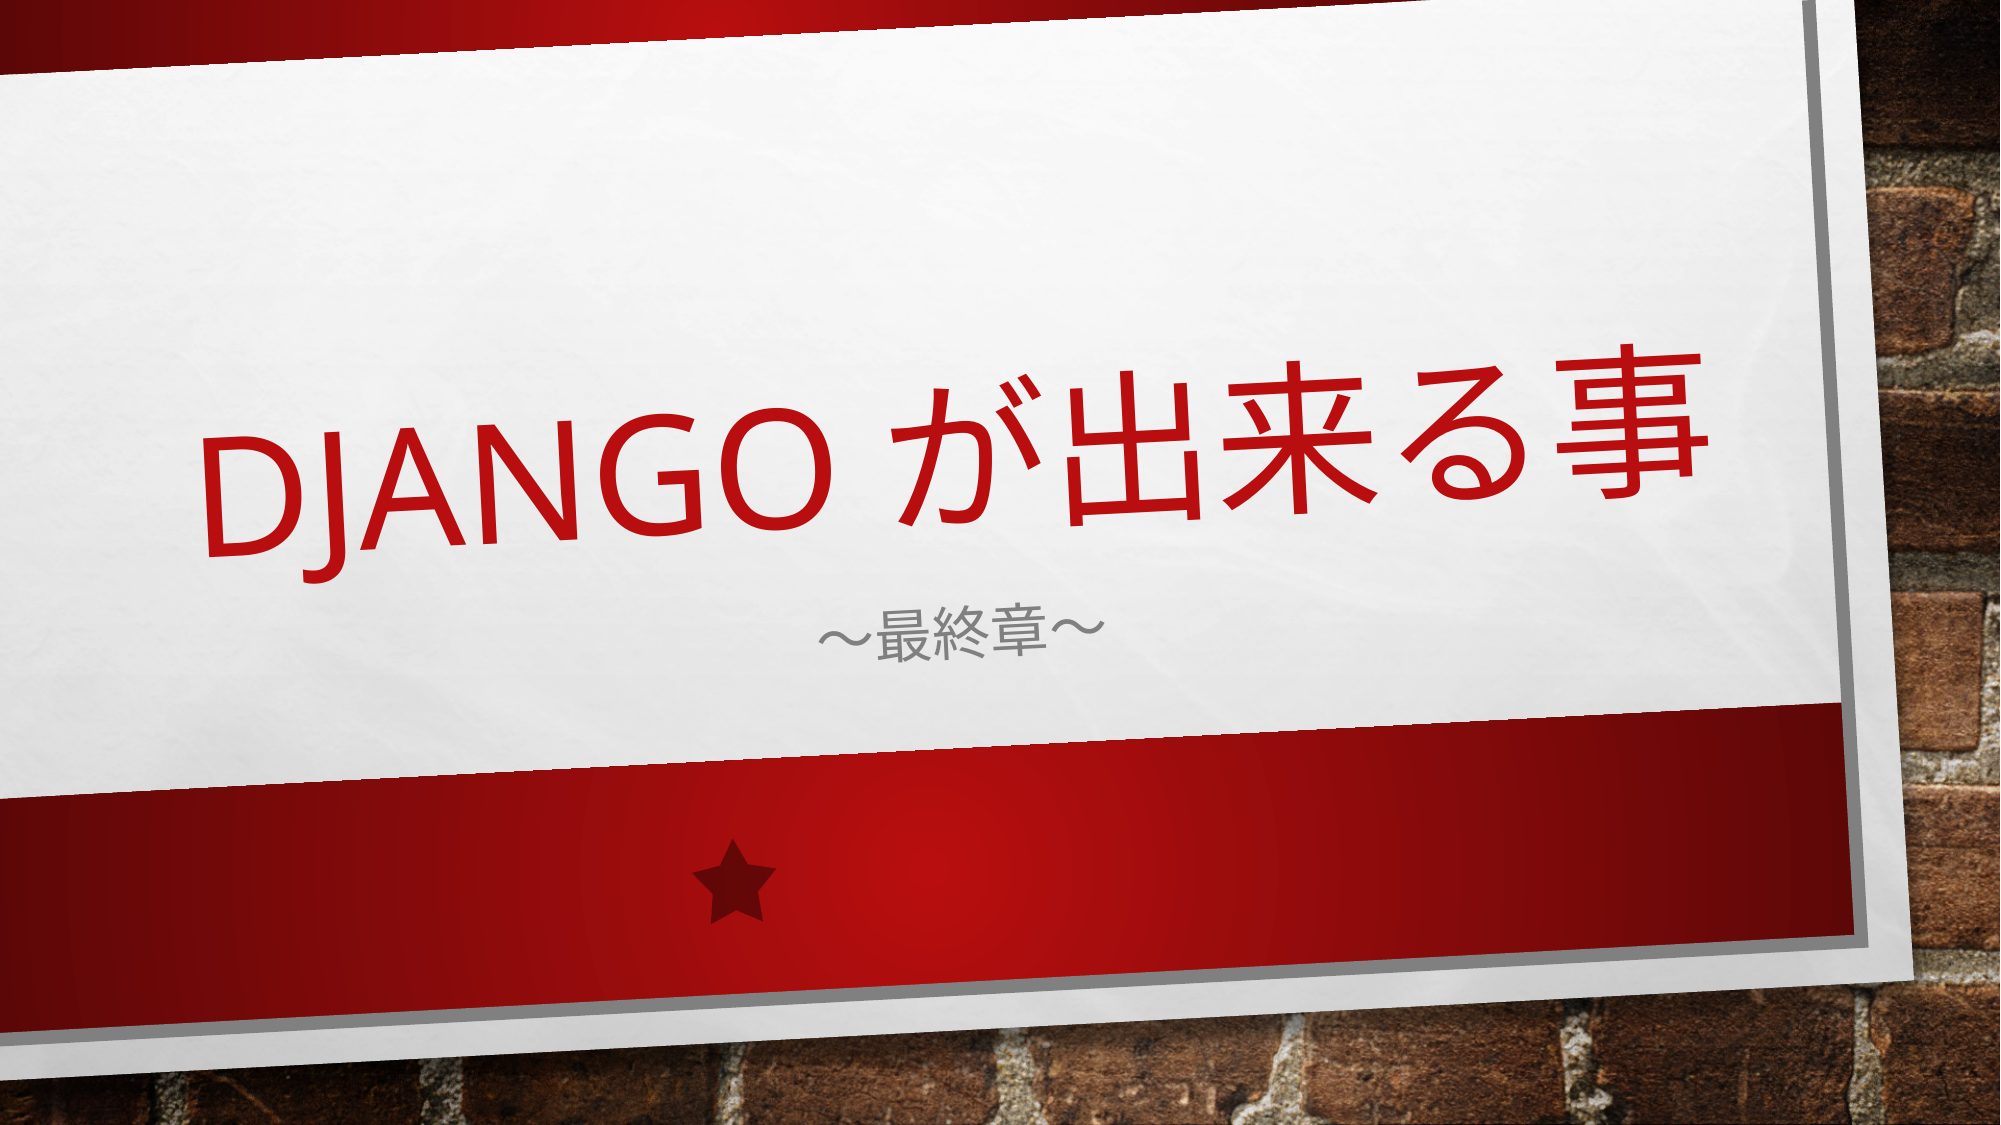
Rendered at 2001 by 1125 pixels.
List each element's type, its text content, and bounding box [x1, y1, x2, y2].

subtitle ～最終章～ [159, 533, 1763, 708]
picture [0, 0, 2000, 1125]
title Djangoが出来る事 [135, 67, 1758, 605]
